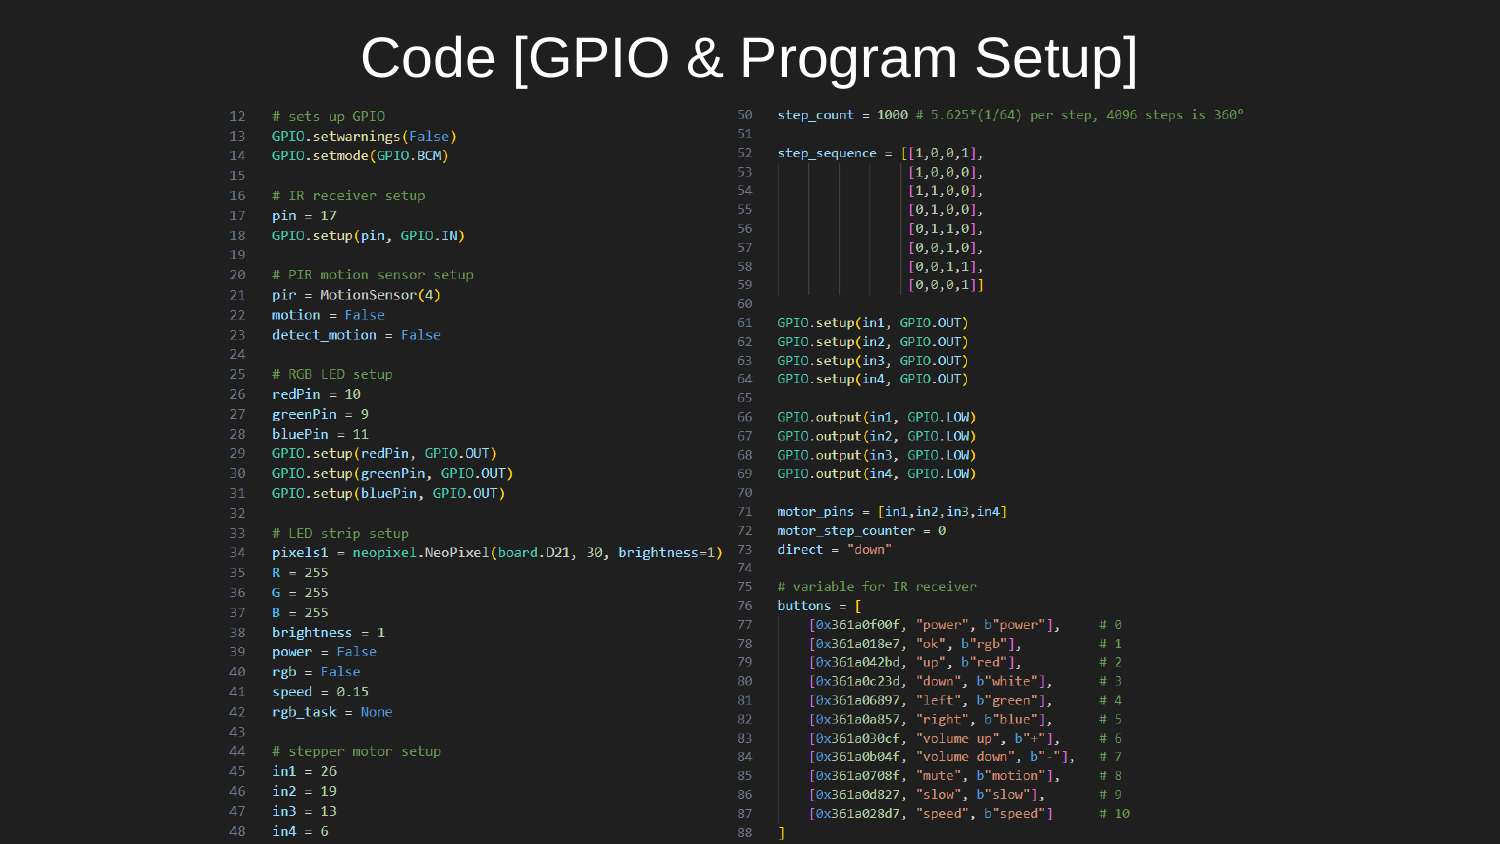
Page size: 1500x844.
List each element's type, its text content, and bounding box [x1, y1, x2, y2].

picture [222, 104, 1256, 844]
title Code [GPIO & Program Setup] [51, 10, 1449, 105]
